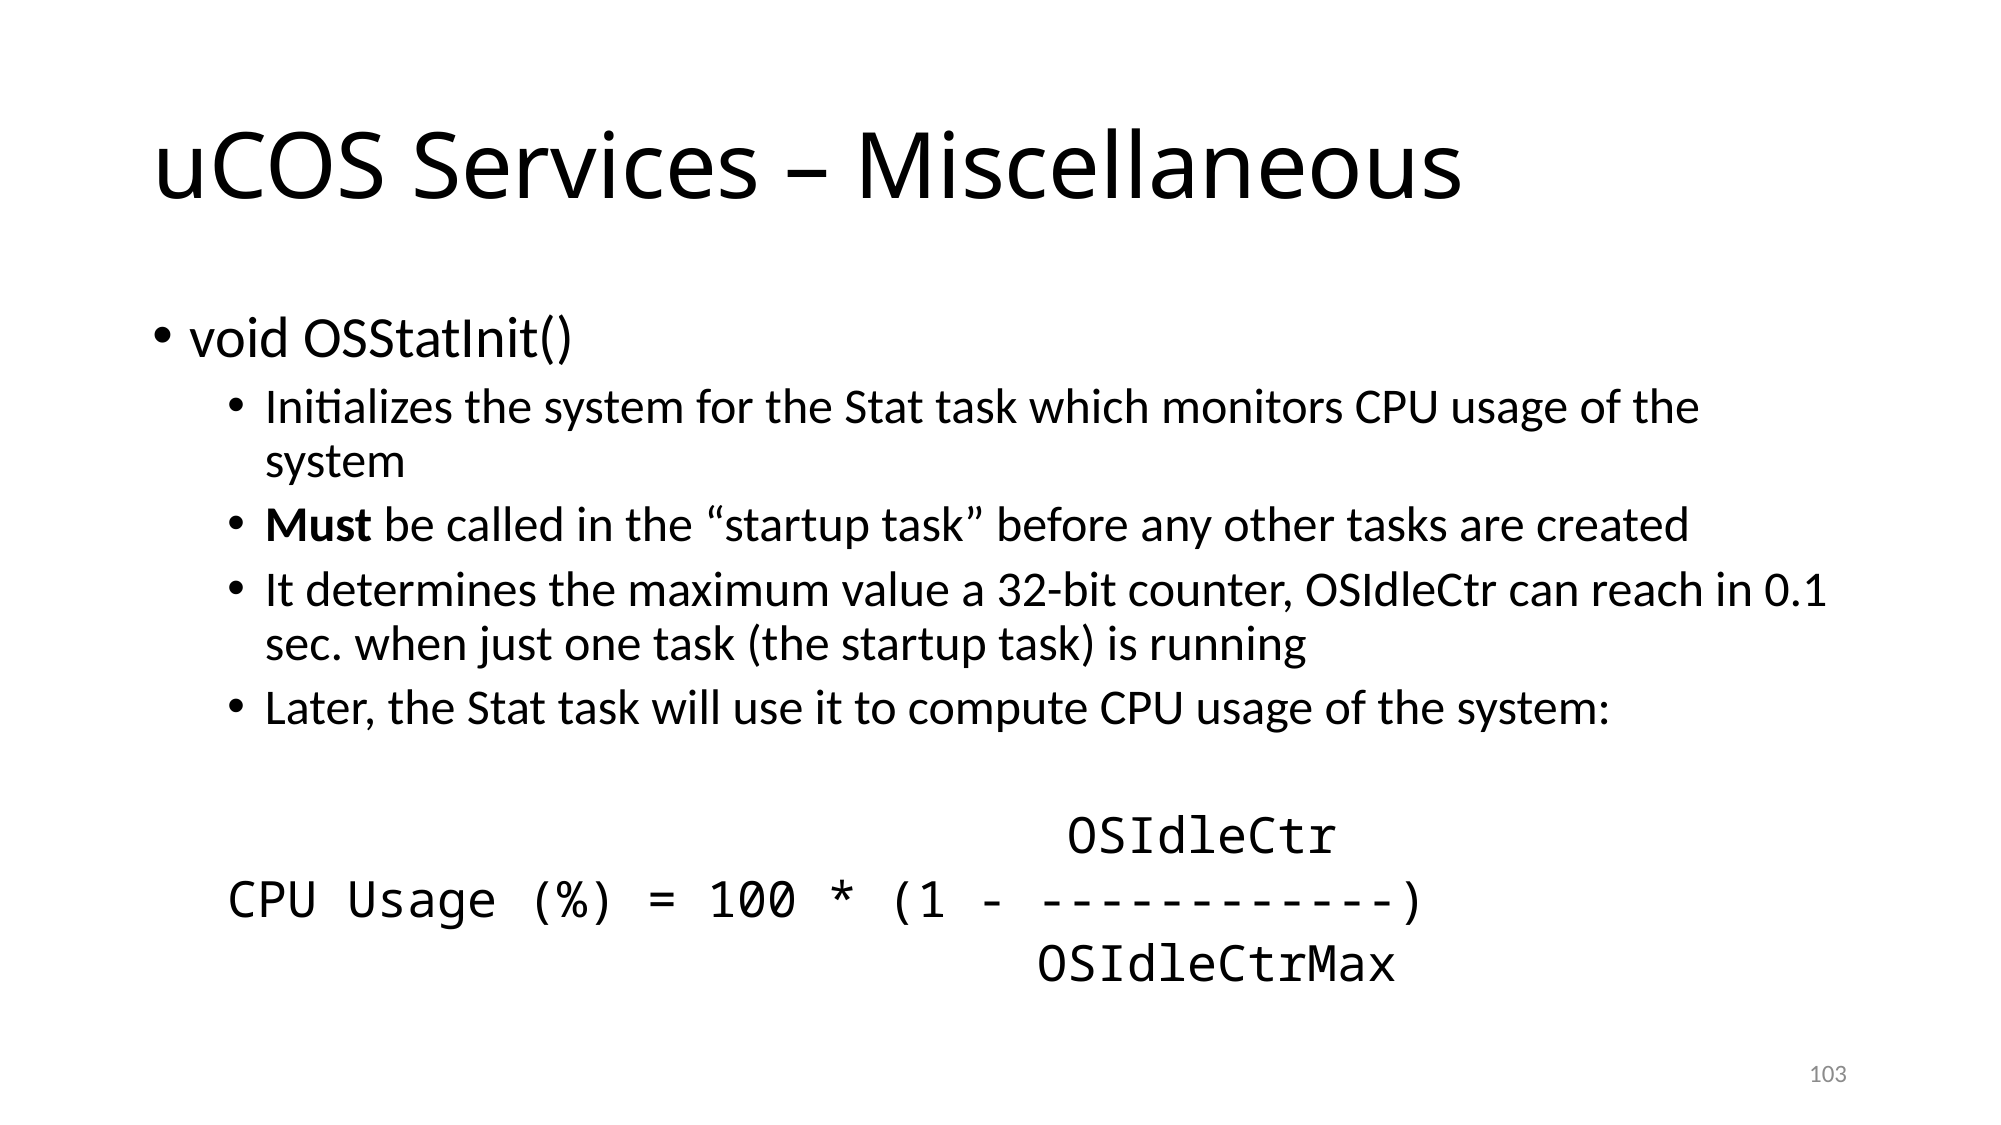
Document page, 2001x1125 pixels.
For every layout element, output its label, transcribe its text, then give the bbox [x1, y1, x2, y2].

list void OSStatInit() Initializes the system for the Stat task which monitors CPU usage of the system Must be called in the “startup task” before any other tasks are created It determines the maximum value a 32-bit counter, OSIdleCtr can reach in 0.1 sec. when just one task (the startup task) is running Later, the Stat task will use it to compute CPU usage of the system: OSIdleCtr CPU Usage (%) = 100 * (1 - ------------) OSIdleCtrMax [137, 299, 1863, 1014]
title uCOS Services – Miscellaneous [137, 59, 1863, 278]
slide_number 103 [1412, 1042, 1863, 1103]
